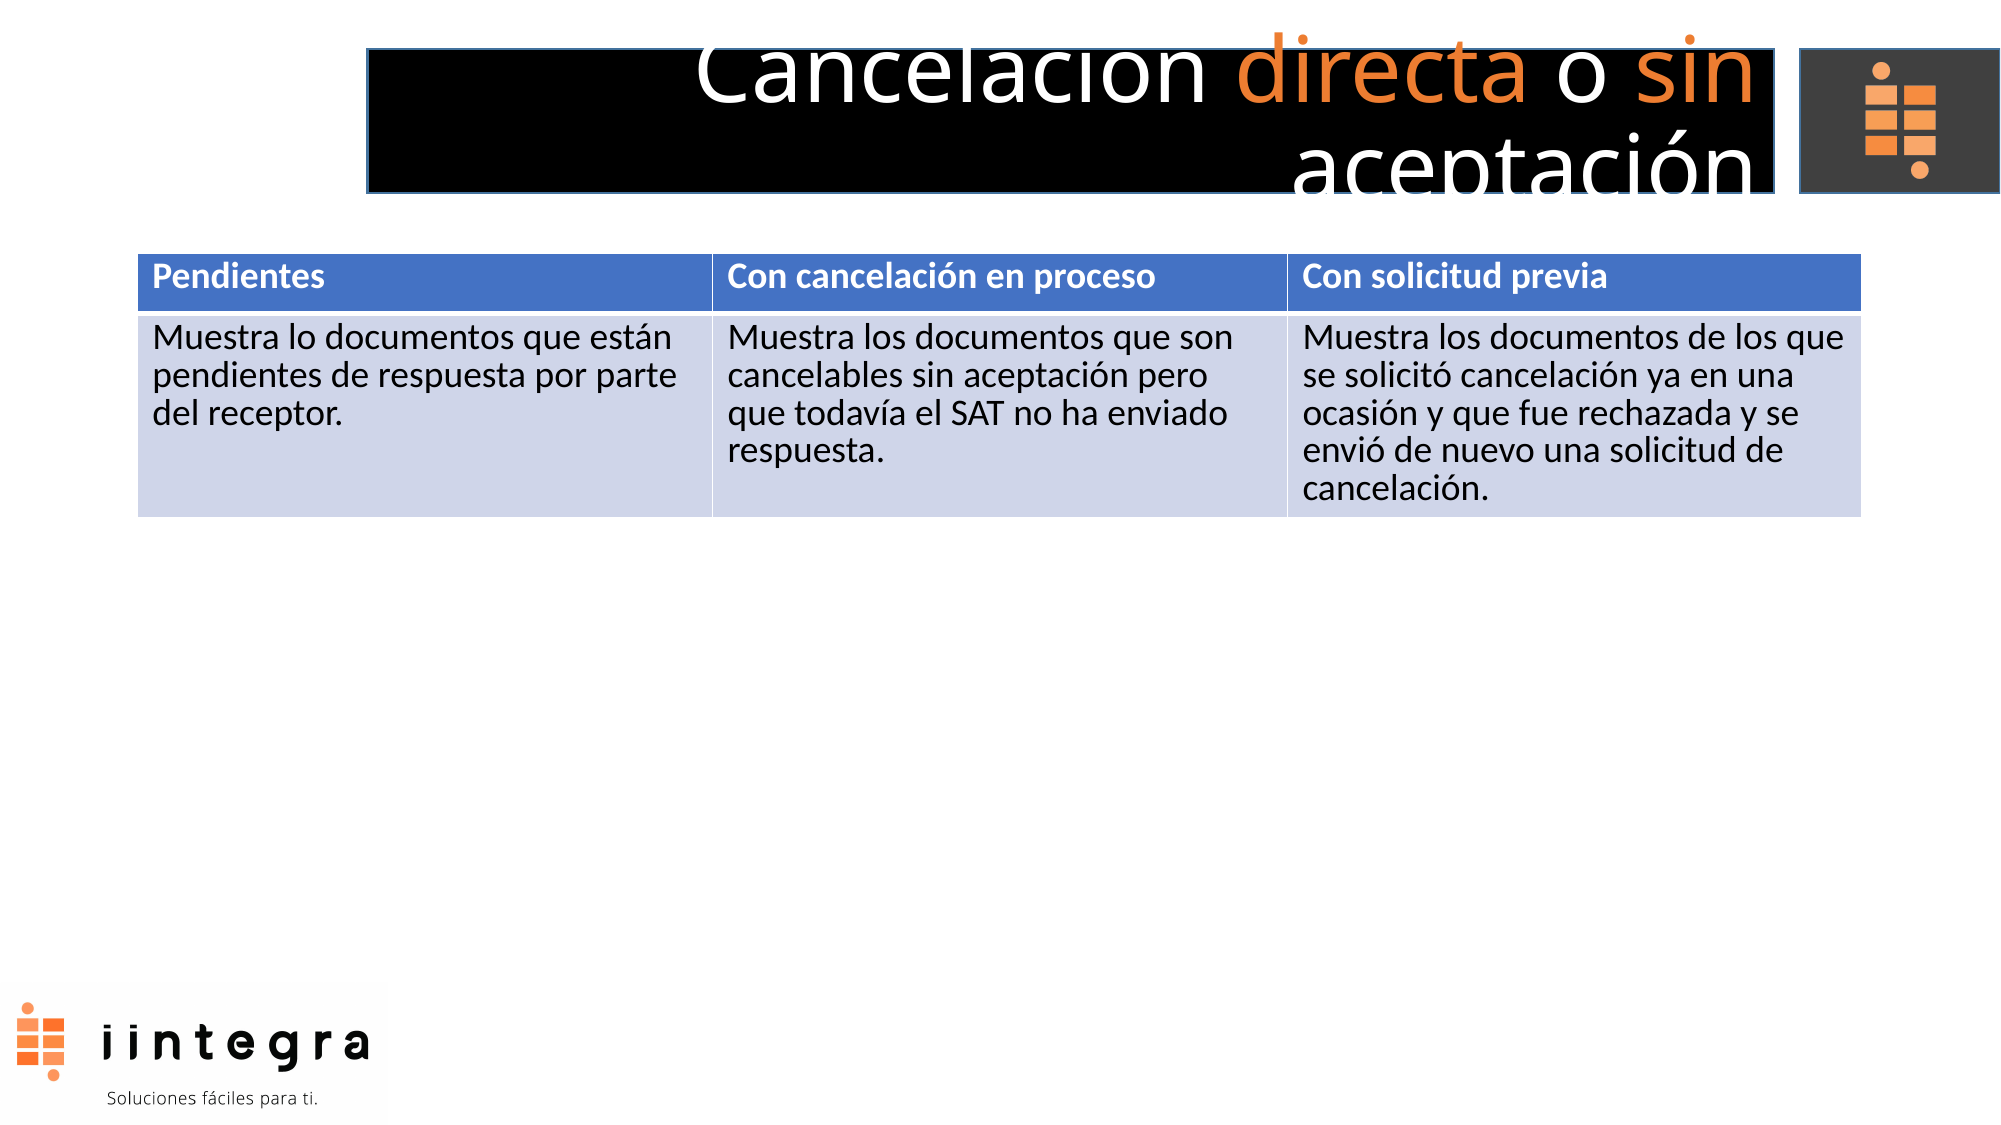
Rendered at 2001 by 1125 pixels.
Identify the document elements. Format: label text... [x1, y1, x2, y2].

picture [0, 982, 388, 1125]
picture [1847, 39, 1955, 199]
table_cell Muestra los documentos que son cancelables sin aceptación pero que todavía el SAT no ha enviado respuesta. [713, 316, 1287, 517]
table_cell Muestra lo documentos que están pendientes de respuesta por parte del receptor. [138, 316, 712, 517]
table_header Con cancelación en proceso [713, 254, 1287, 311]
table_cell Muestra los documentos de los que se solicitó cancelación ya en una ocasión y que fue rechazada y se envió de nuevo una solicitud de cancelación. [1288, 316, 1861, 517]
table_header Con solicitud previa [1288, 254, 1861, 311]
table_header Pendientes [138, 254, 712, 311]
title Cancelación directa o sin aceptación [367, 59, 1774, 184]
